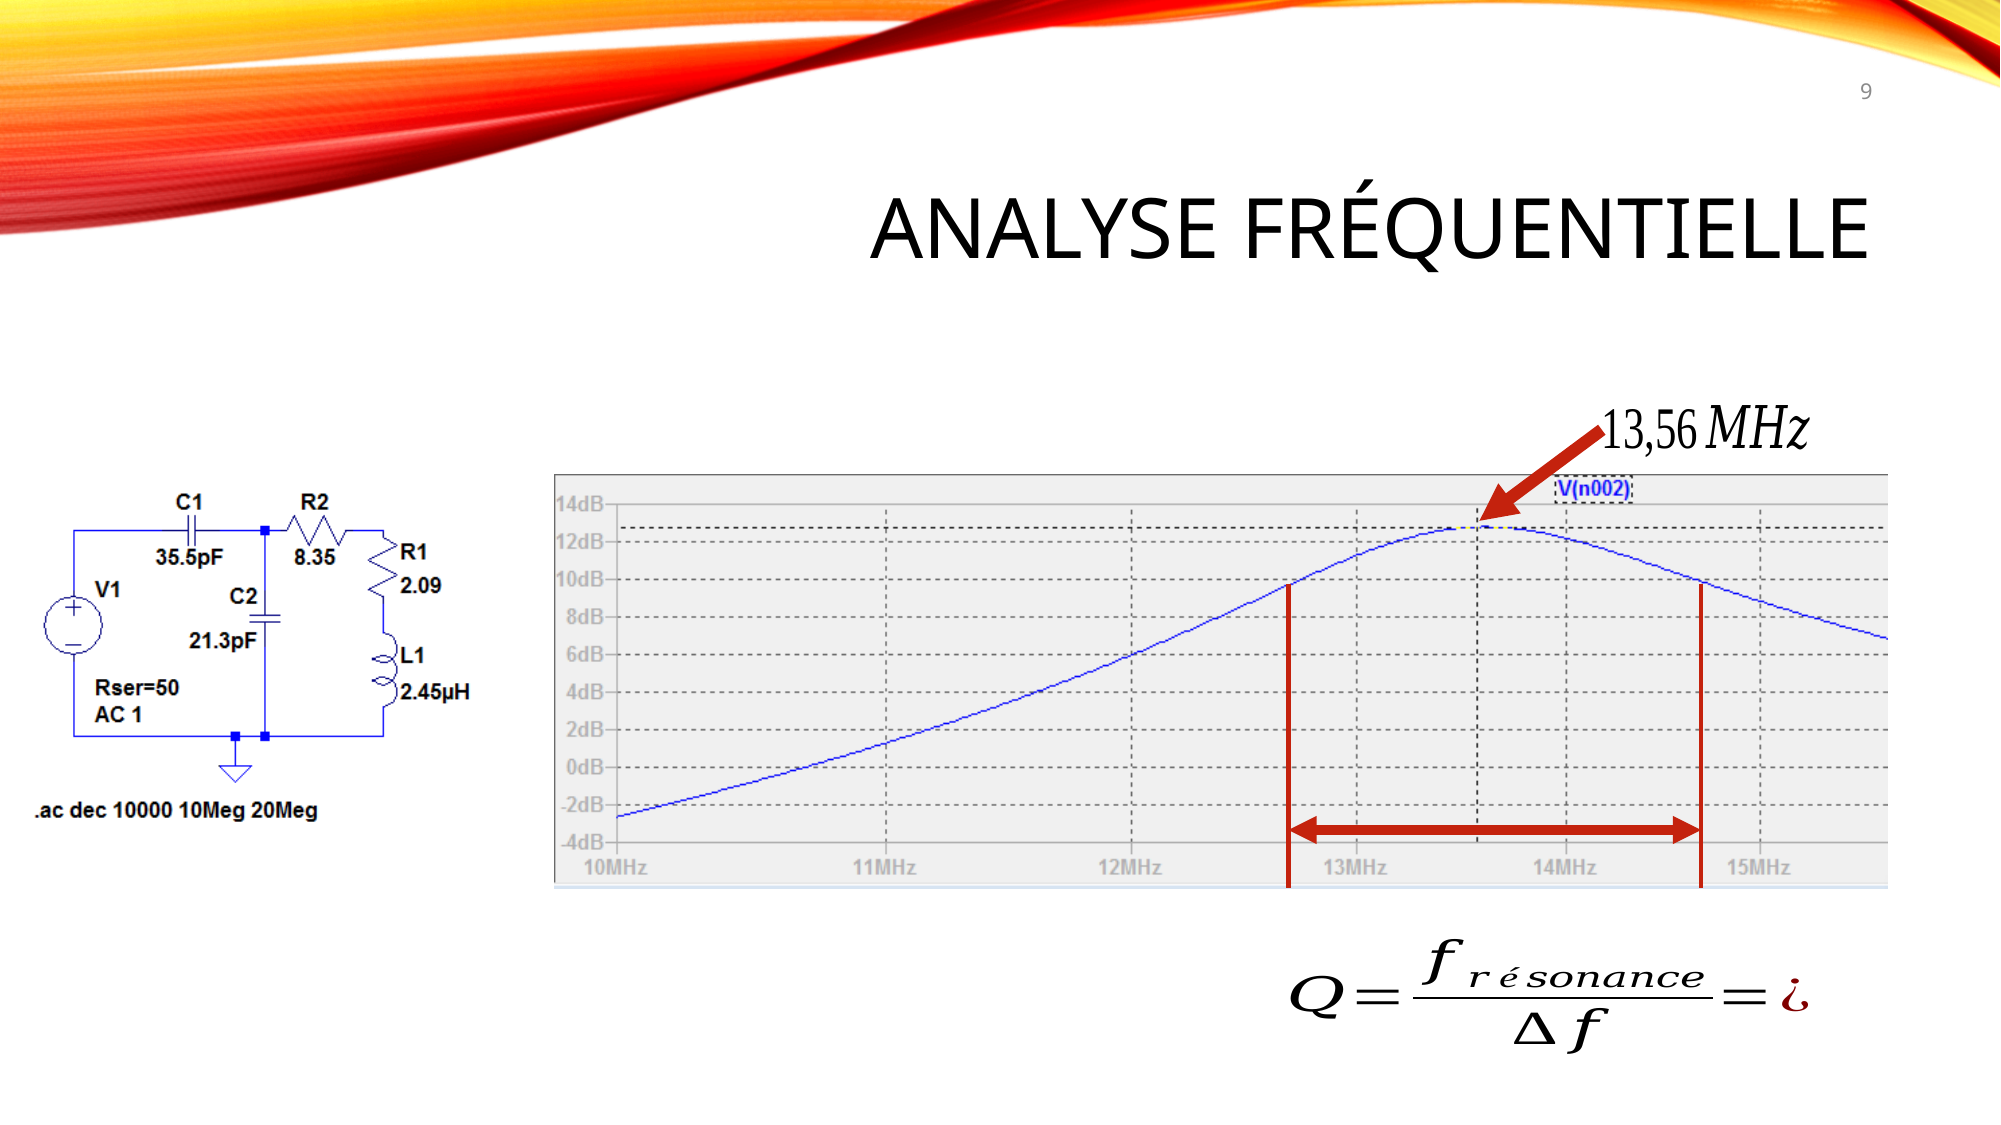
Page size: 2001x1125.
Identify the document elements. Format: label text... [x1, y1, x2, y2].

picture [21, 487, 481, 831]
title Analyse fréquentielle [474, 125, 1888, 338]
picture [0, 0, 2000, 237]
slide_number 9 [1437, 62, 1888, 123]
picture [554, 474, 1888, 889]
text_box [1479, 429, 1603, 522]
picture [1289, 831, 1700, 889]
